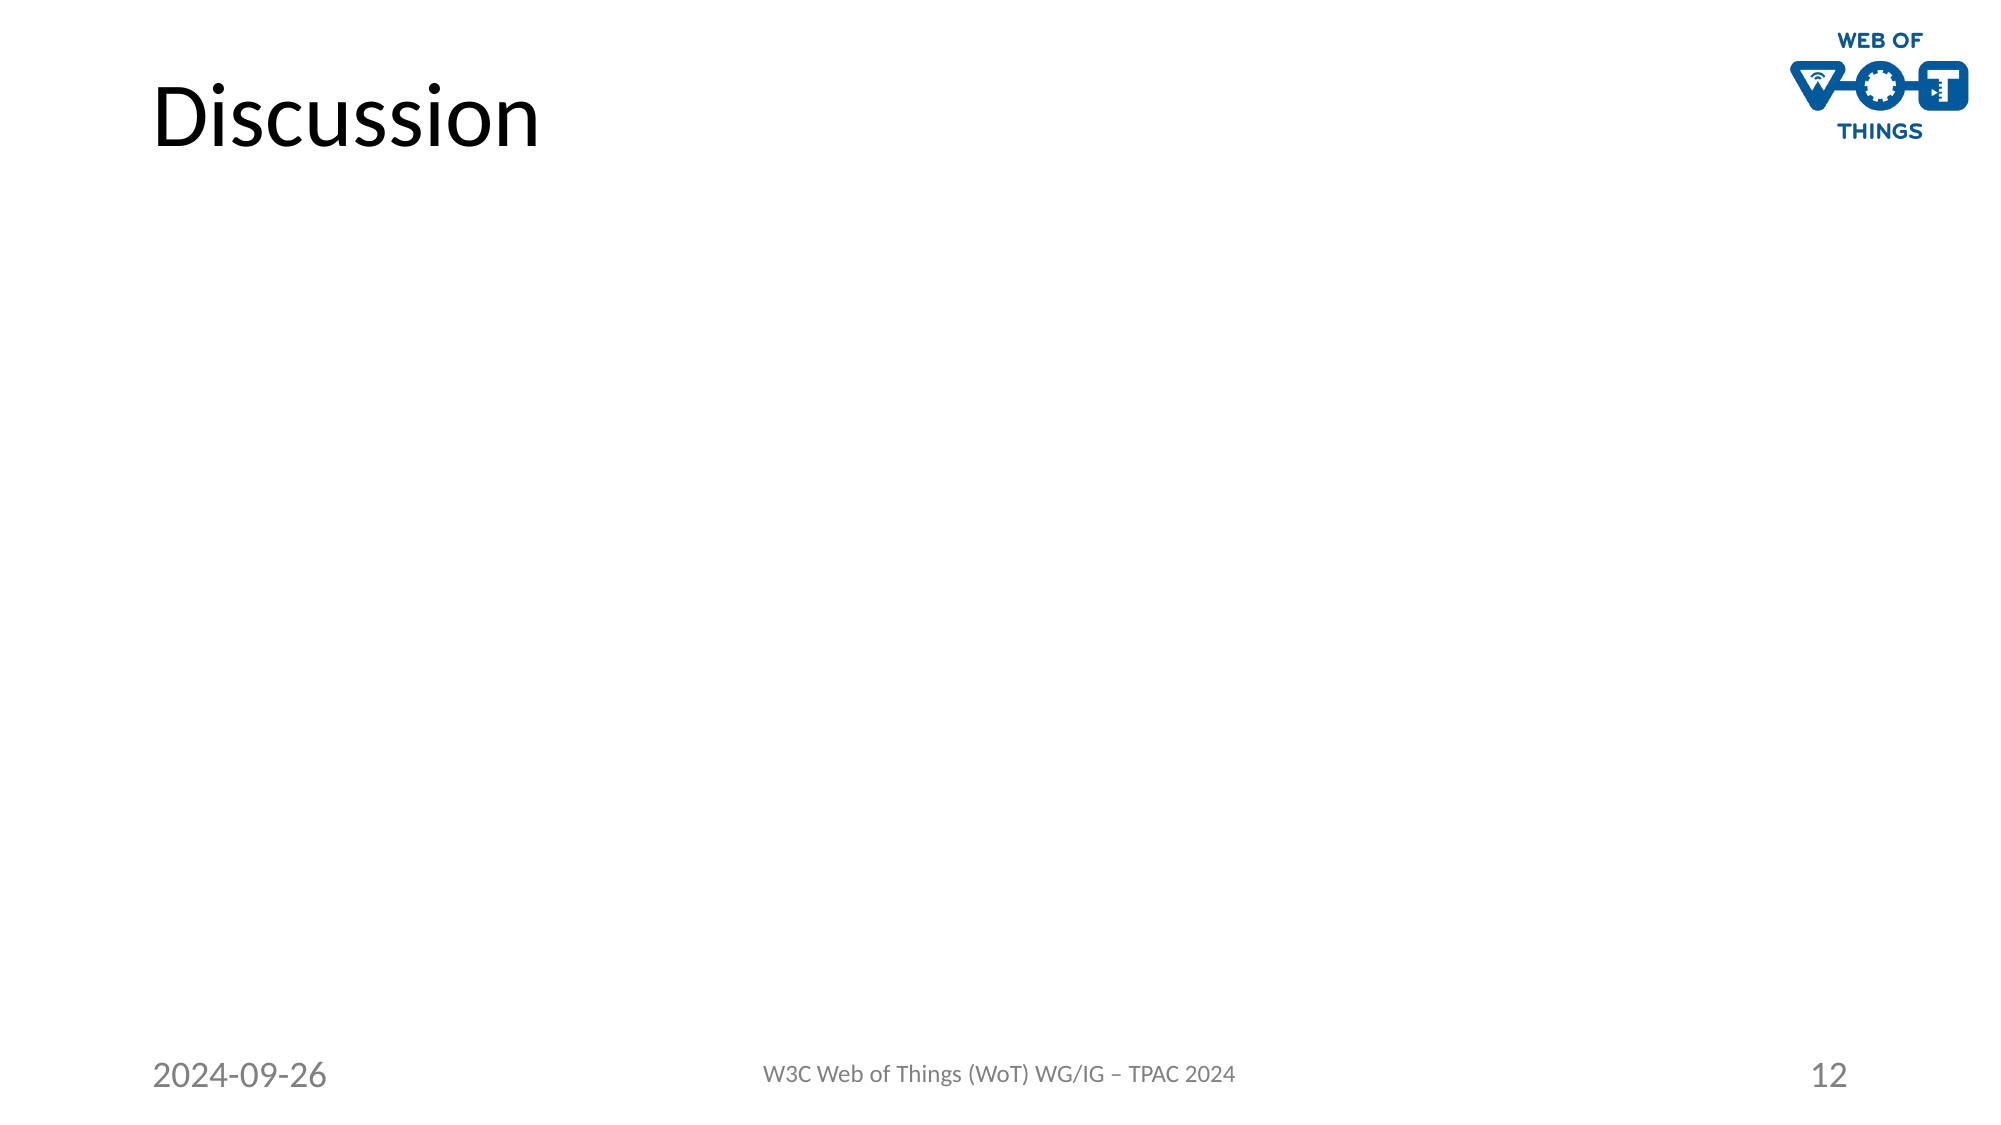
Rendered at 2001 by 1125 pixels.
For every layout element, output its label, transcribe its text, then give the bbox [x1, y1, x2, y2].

title Discussion [137, 59, 1863, 278]
picture [1773, 22, 1985, 149]
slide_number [137, 1042, 588, 1103]
slide_number 12 [1412, 1042, 1863, 1103]
footer W3C Web of Things (WoT) WG/IG – TPAC 2024 [662, 1042, 1338, 1103]
